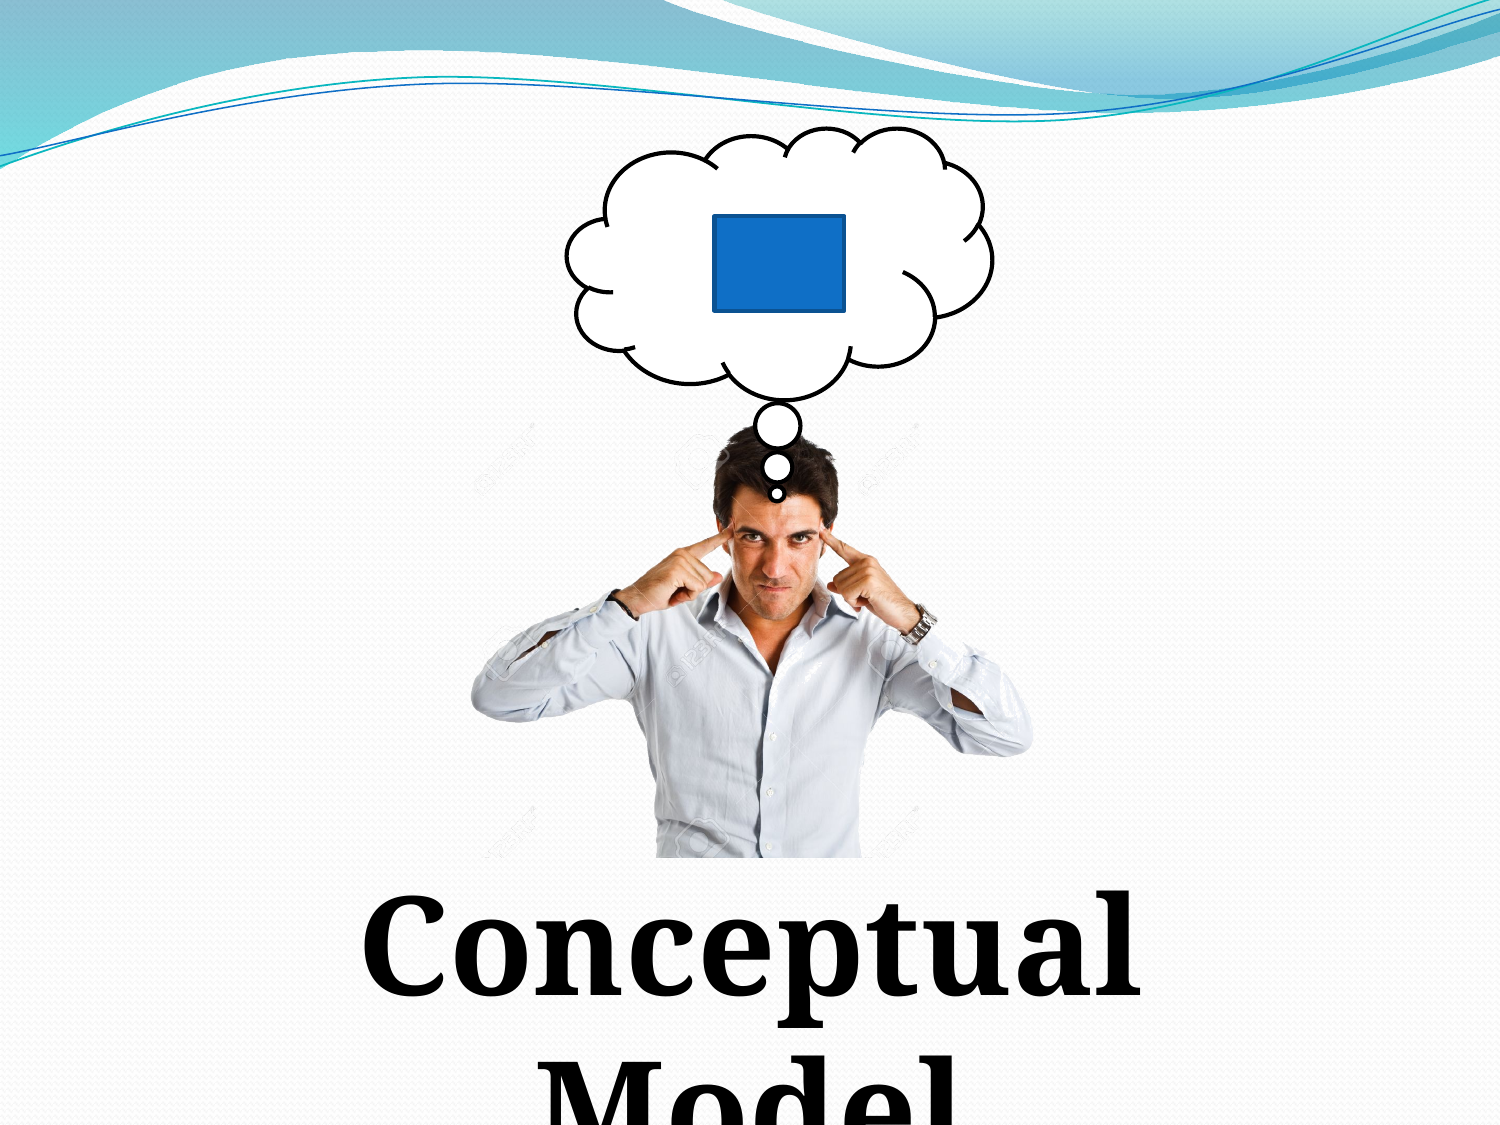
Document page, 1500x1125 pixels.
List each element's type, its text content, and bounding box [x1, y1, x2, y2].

text_box Conceptual Model [133, 850, 1368, 1125]
text_box [712, 214, 846, 313]
text_box [564, 126, 995, 405]
picture [454, 406, 1046, 858]
